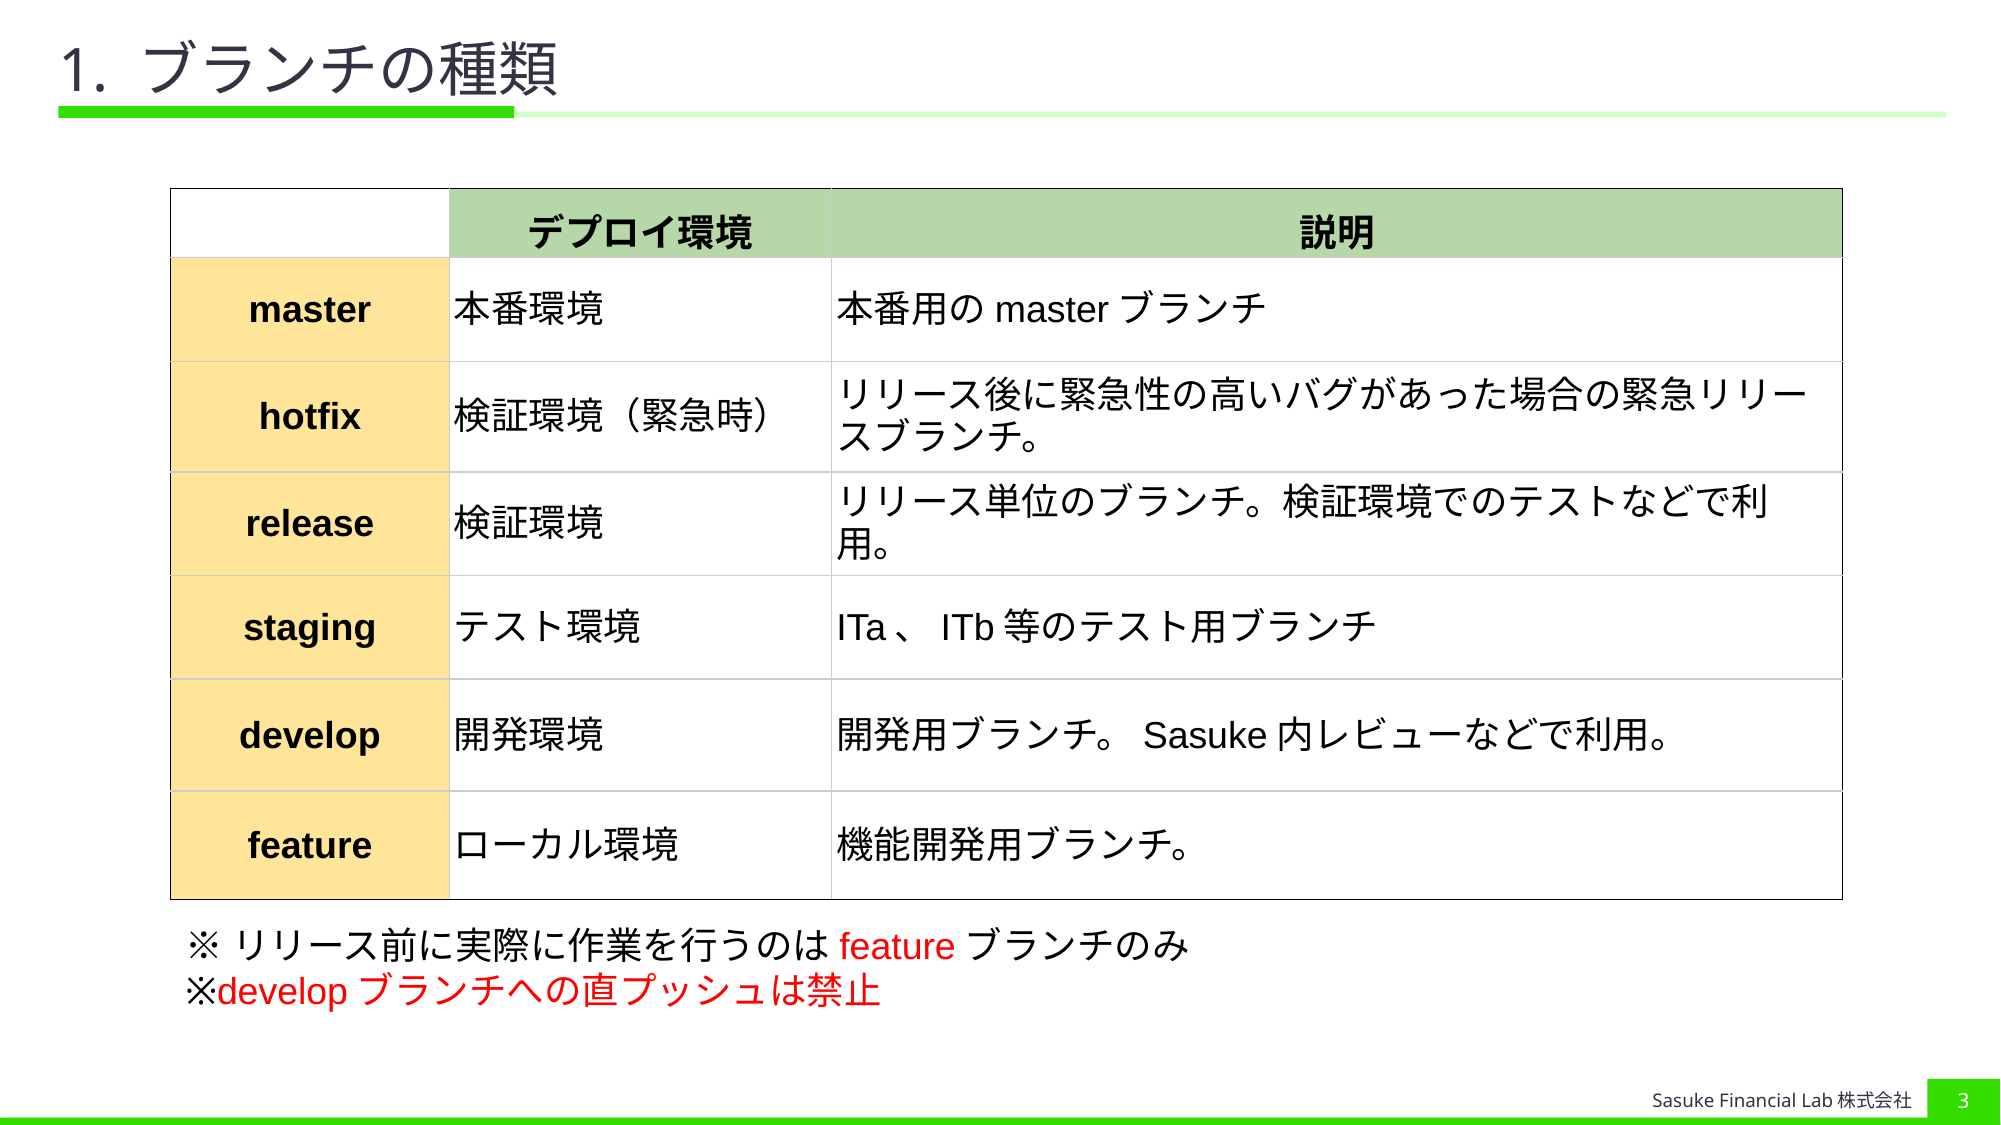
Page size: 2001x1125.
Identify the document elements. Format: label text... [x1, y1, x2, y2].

table_cell staging [171, 576, 449, 678]
title 1. ブランチの種類 [58, 29, 1947, 115]
table_cell release [171, 473, 449, 575]
table_cell 本番用のmasterブランチ [832, 258, 1842, 361]
table_cell 本番環境 [450, 258, 831, 361]
table_cell develop [171, 680, 449, 790]
table_cell 開発環境 [450, 680, 831, 790]
table_header デプロイ環境 [450, 189, 831, 257]
footer Sasuke Financial Lab株式会社 [1628, 1079, 1927, 1120]
table_header 説明 [832, 189, 1842, 257]
table_cell 開発用ブランチ。Sasuke内レビューなどで利用。 [832, 680, 1842, 790]
text_box ※リリース前に実際に作業を行うのはfeatureブランチのみ ※developブランチへの直プッシュは禁止 [170, 914, 1289, 1020]
table_cell テスト環境 [450, 576, 831, 678]
table_cell ITa、ITb等のテスト用ブランチ [832, 576, 1842, 678]
table_cell 検証環境（緊急時） [450, 362, 831, 471]
table_cell 検証環境 [450, 473, 831, 575]
table_cell hotfix [171, 362, 449, 471]
table_cell master [171, 258, 449, 361]
table_cell リリース単位のブランチ。検証環境でのテストなどで利用。 [832, 473, 1842, 575]
table_cell feature [171, 792, 449, 899]
slide_number ‹#› [1927, 1078, 2000, 1125]
table_cell 機能開発用ブランチ。 [832, 792, 1842, 899]
table_header [171, 189, 449, 257]
table_cell ローカル環境 [450, 792, 831, 899]
table_cell リリース後に緊急性の高いバグがあった場合の緊急リリースブランチ。 [832, 362, 1842, 471]
